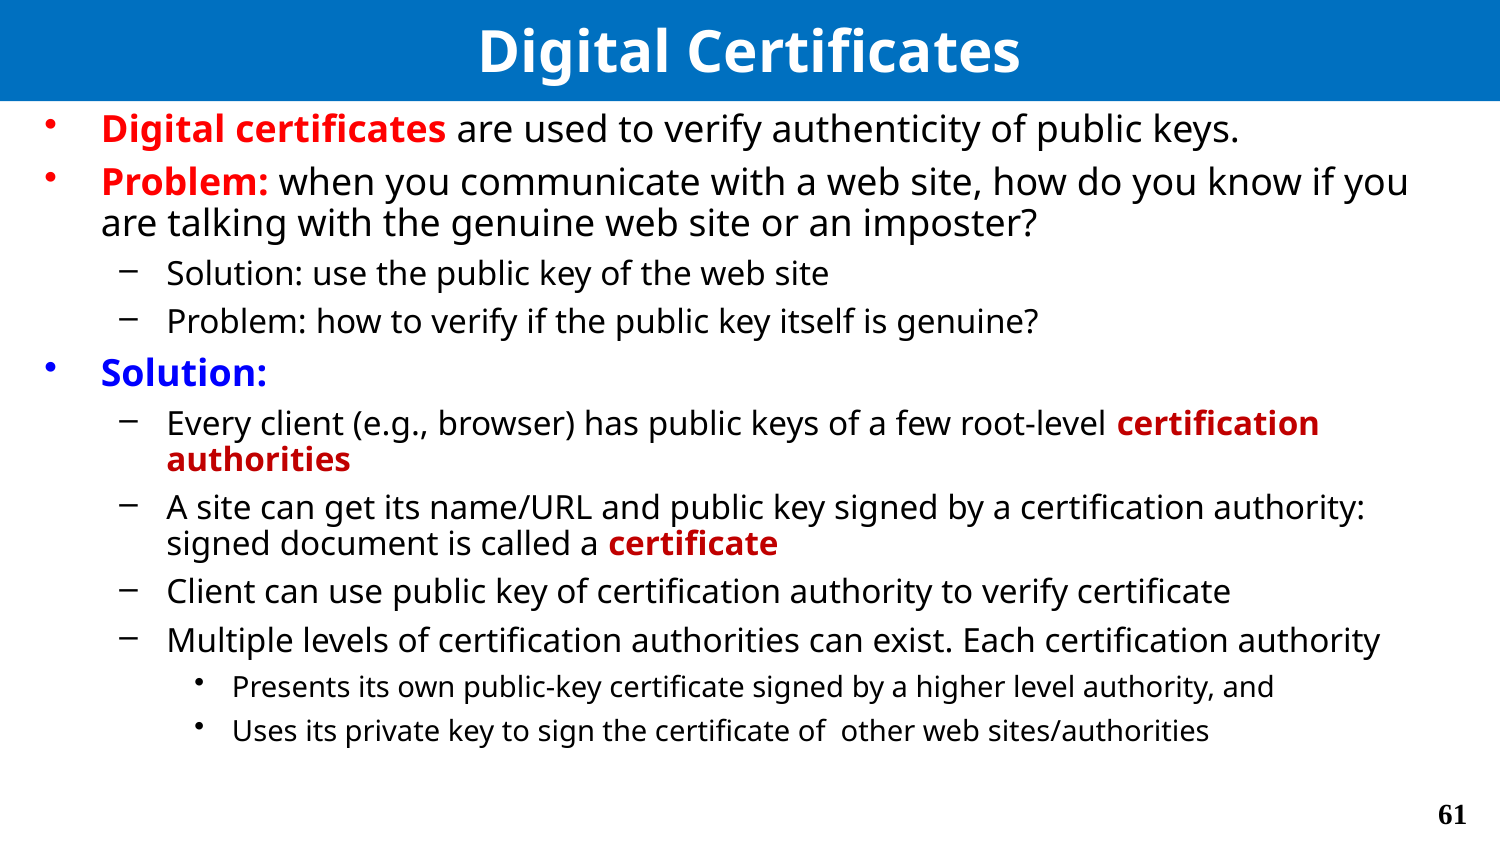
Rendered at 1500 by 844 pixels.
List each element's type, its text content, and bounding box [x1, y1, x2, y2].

title Digital Certificates [0, 0, 1500, 102]
list Digital certificates are used to verify authenticity of public keys. Problem: when you communicate with a web site, how do you know if you are talking with the genuine web site or an imposter? Solution: use the public key of the web site Problem: how to verify if the public key itself is genuine? Solution: Every client (e.g., browser) has public keys of a few root-level certification authorities A site can get its name/URL and public key signed by a certification authority: signed document is called a certificate Client can use public key of certification authority to verify certificate Multiple levels of certification authorities can exist. Each certification authority Presents its own public-key certificate signed by a higher level authority, and Uses its private key to sign the certificate of other web sites/authorities [29, 102, 1447, 836]
